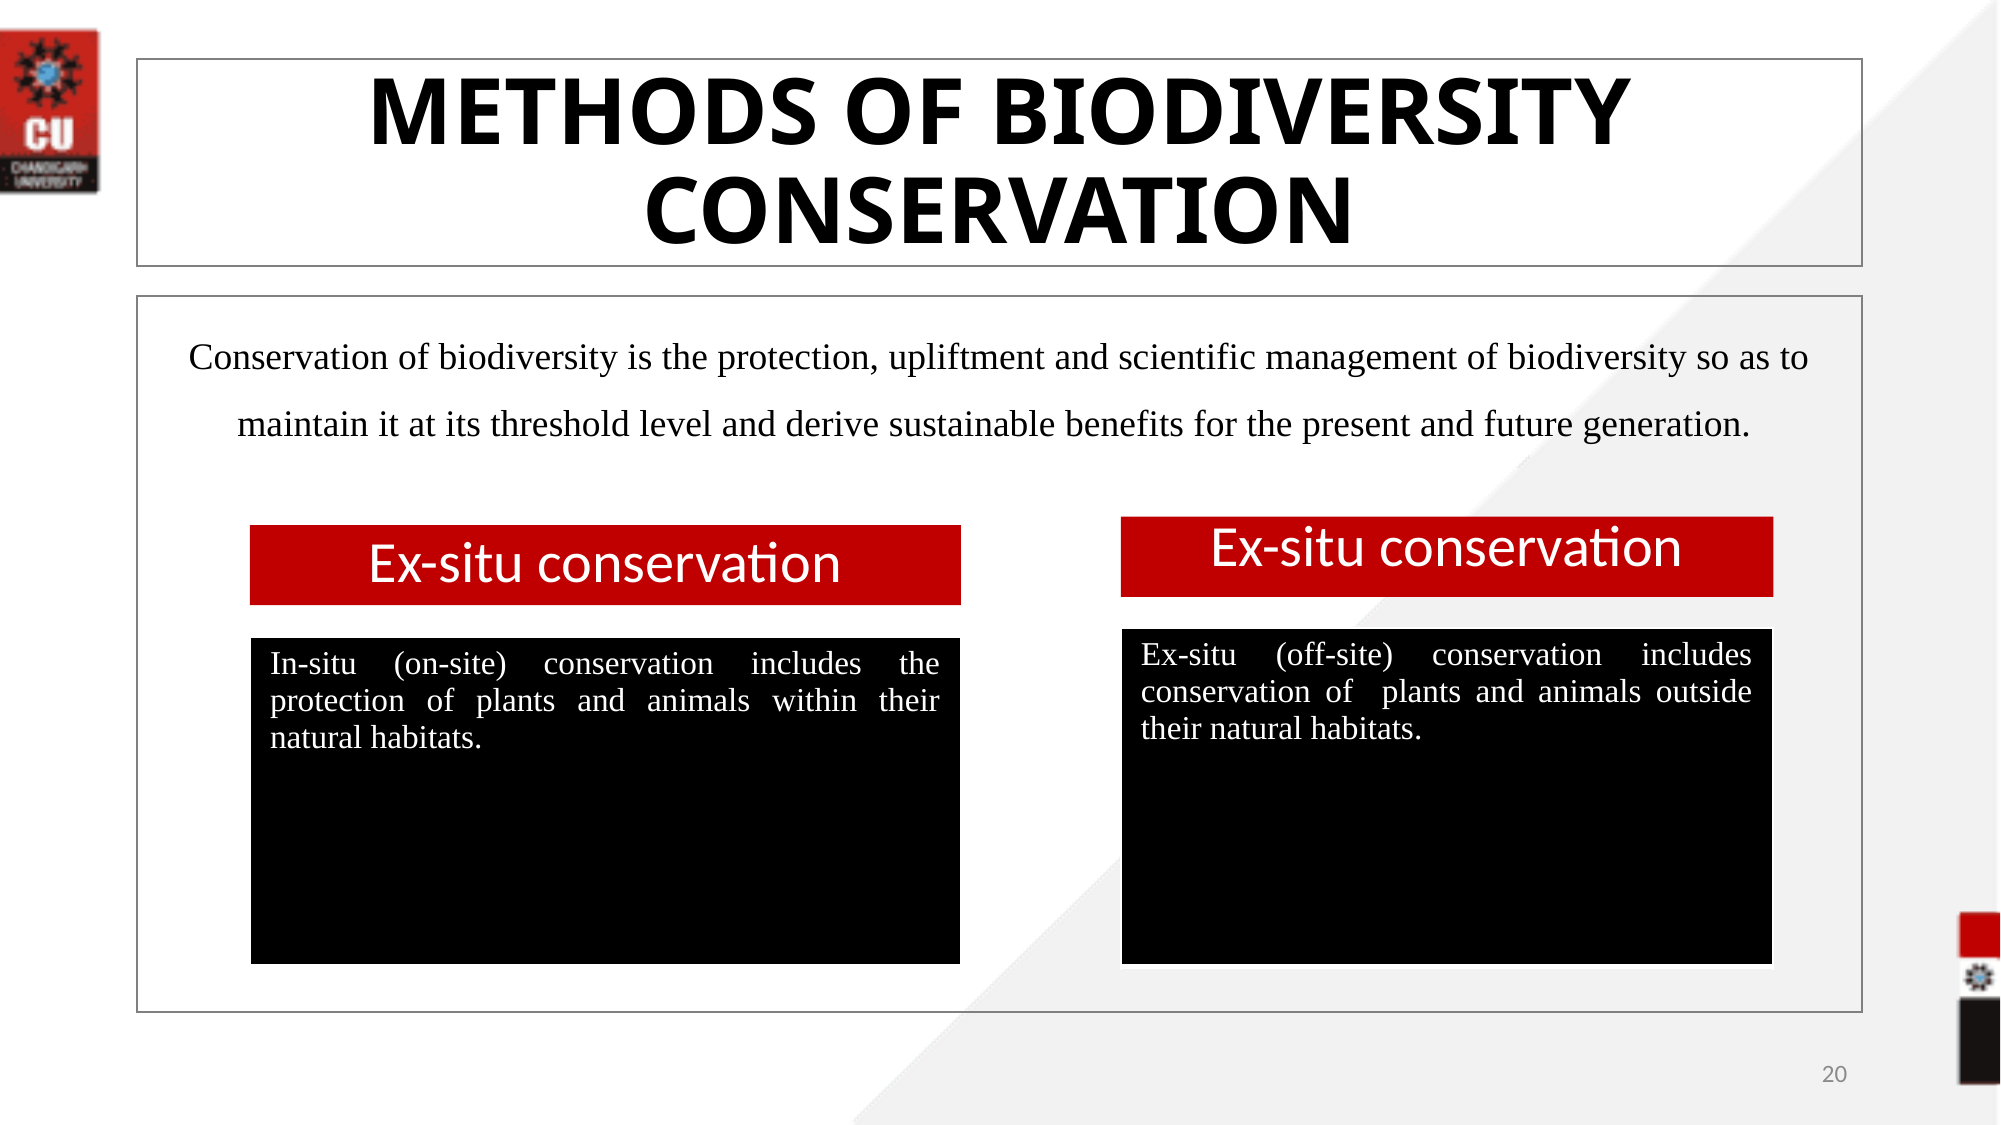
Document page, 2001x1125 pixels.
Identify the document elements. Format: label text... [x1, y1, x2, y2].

slide_number 20 [1412, 1042, 1863, 1103]
picture [0, 0, 2001, 1125]
table_header Ex-situ (off-site) conservation includes conservation of plants and animals outside their natural habitats. [1122, 629, 1772, 964]
text_box Ex-situ conservation [249, 525, 961, 606]
table_header In-situ (on-site) conservation includes the protection of plants and animals within their natural habitats. [251, 638, 960, 964]
text_box [136, 58, 1863, 267]
text_box [136, 295, 1863, 1013]
text_box Ex-situ conservation [1120, 516, 1774, 597]
